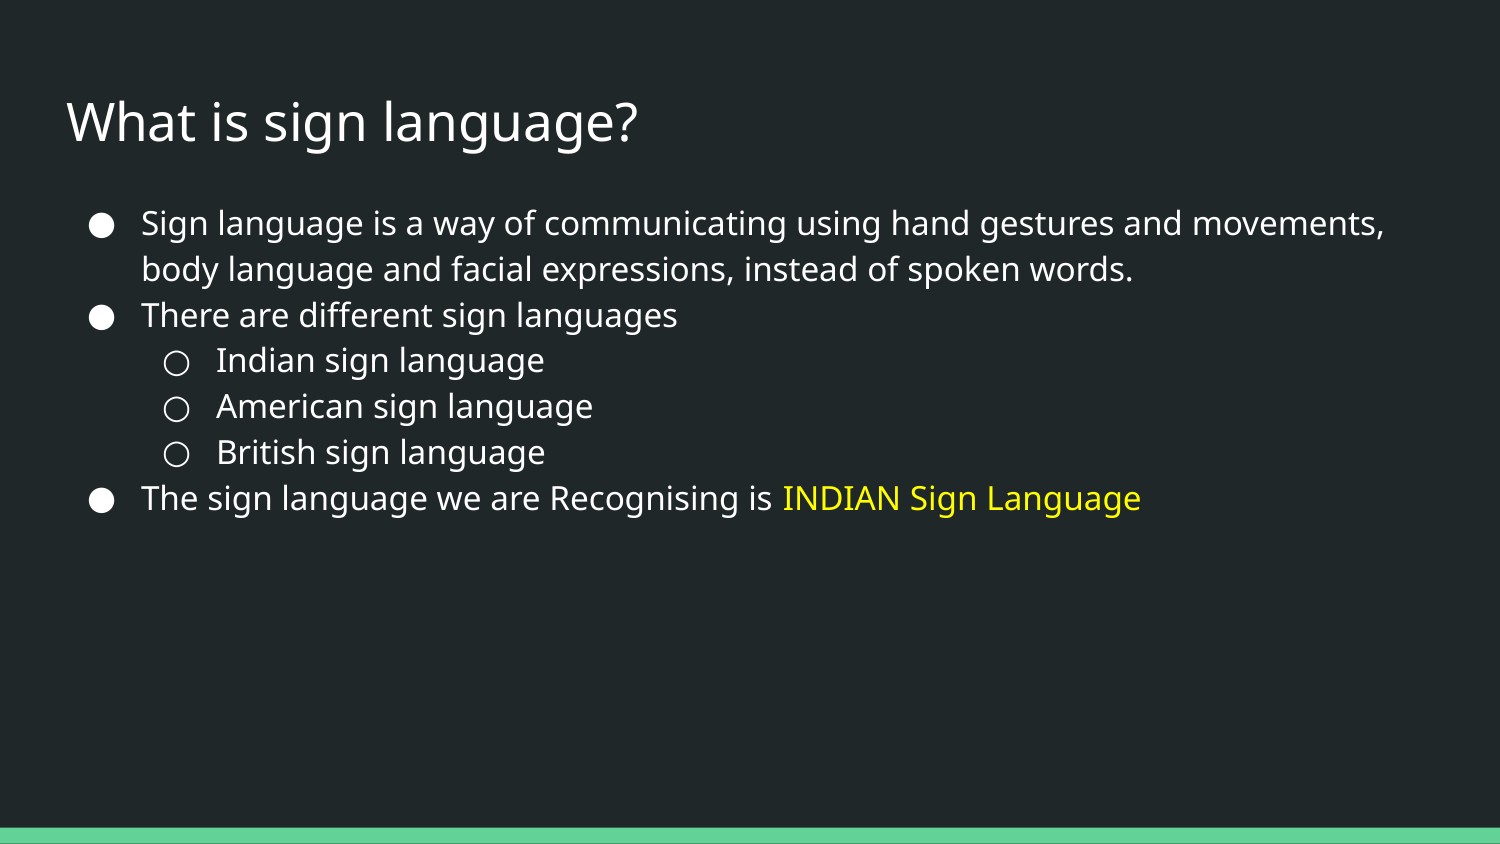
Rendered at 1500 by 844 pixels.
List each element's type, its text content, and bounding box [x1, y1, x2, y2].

list Sign language is a way of communicating using hand gestures and movements, body language and facial expressions, instead of spoken words. There are different sign languages Indian sign language American sign language British sign language The sign language we are Recognising is INDIAN Sign Language [51, 181, 1449, 784]
title What is sign language? [51, 72, 1449, 167]
